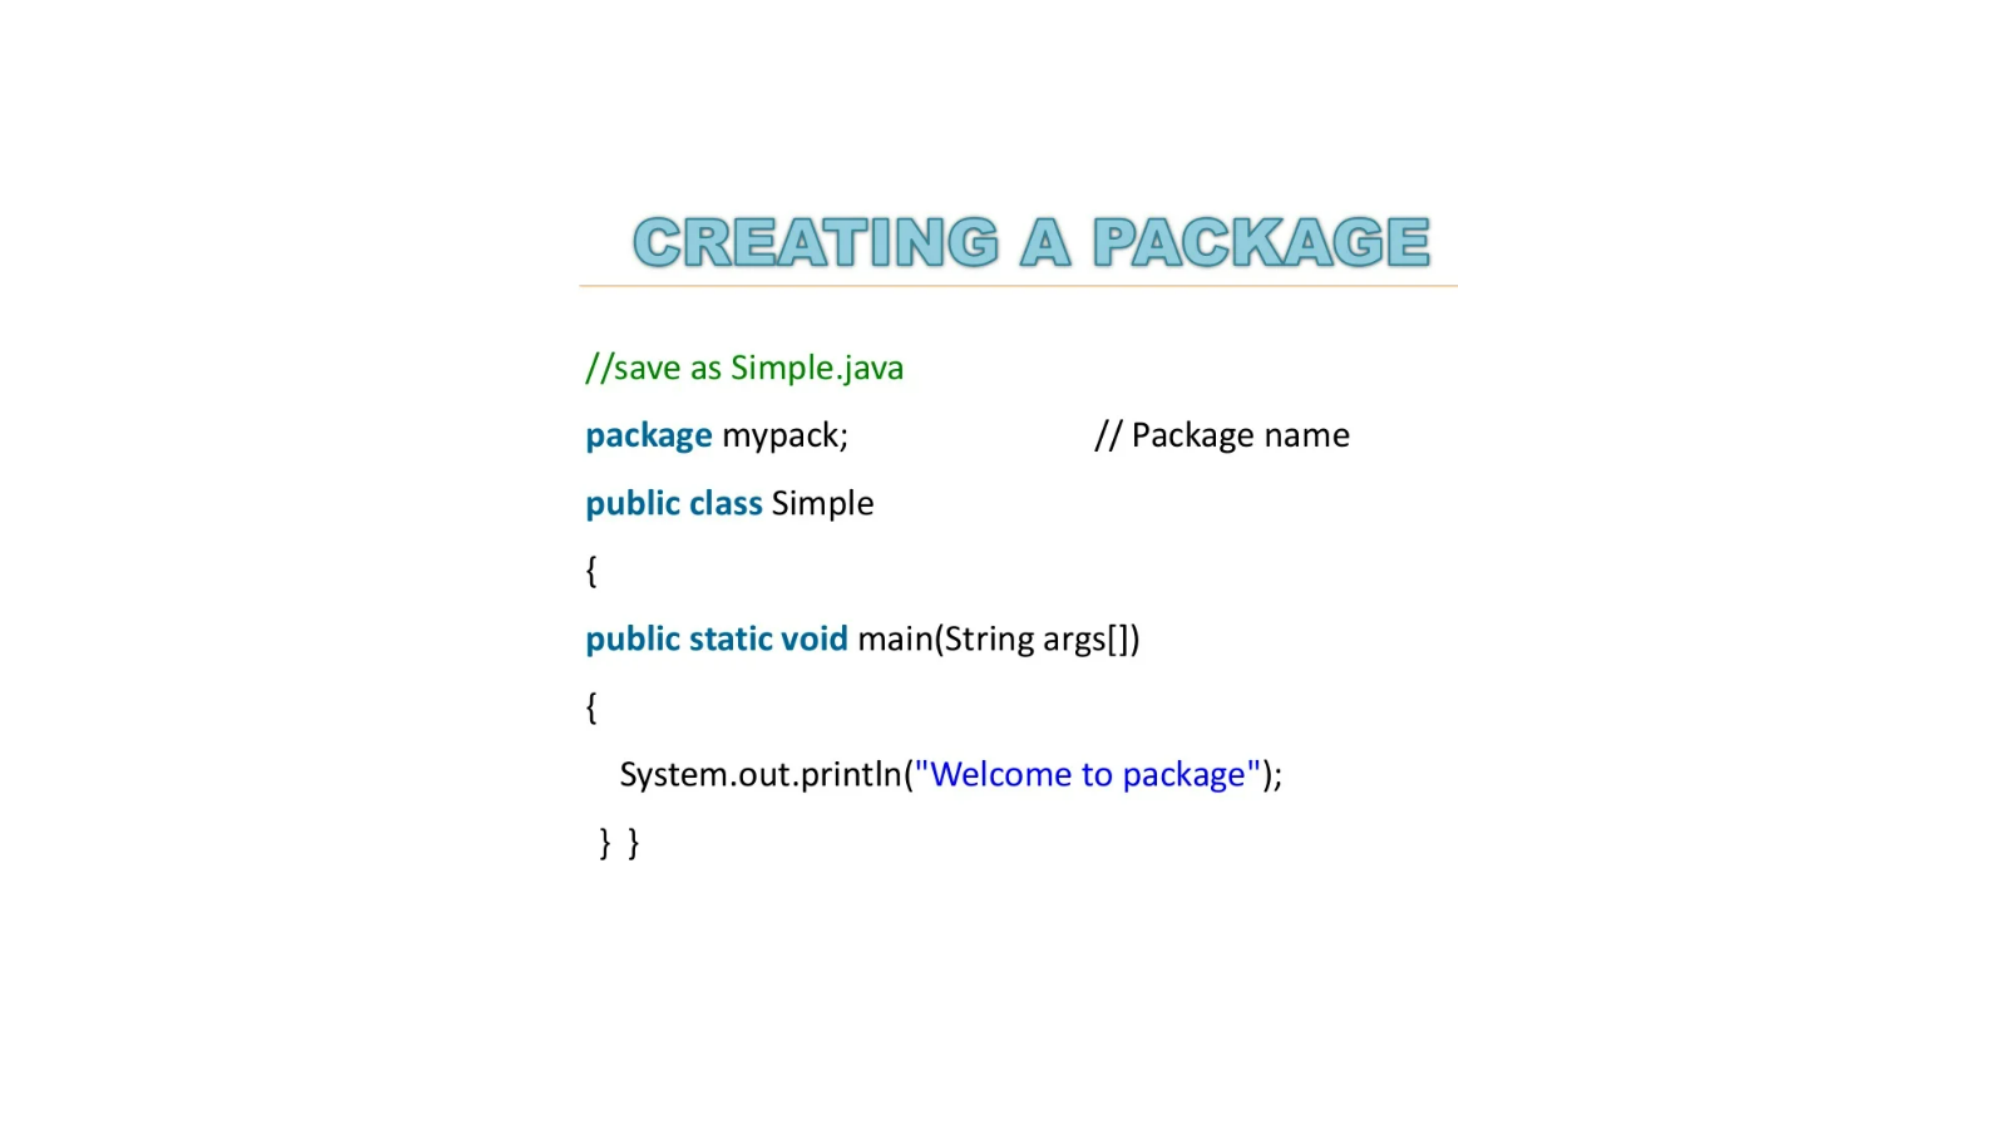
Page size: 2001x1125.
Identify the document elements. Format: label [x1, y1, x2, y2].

list [520, 187, 1457, 902]
